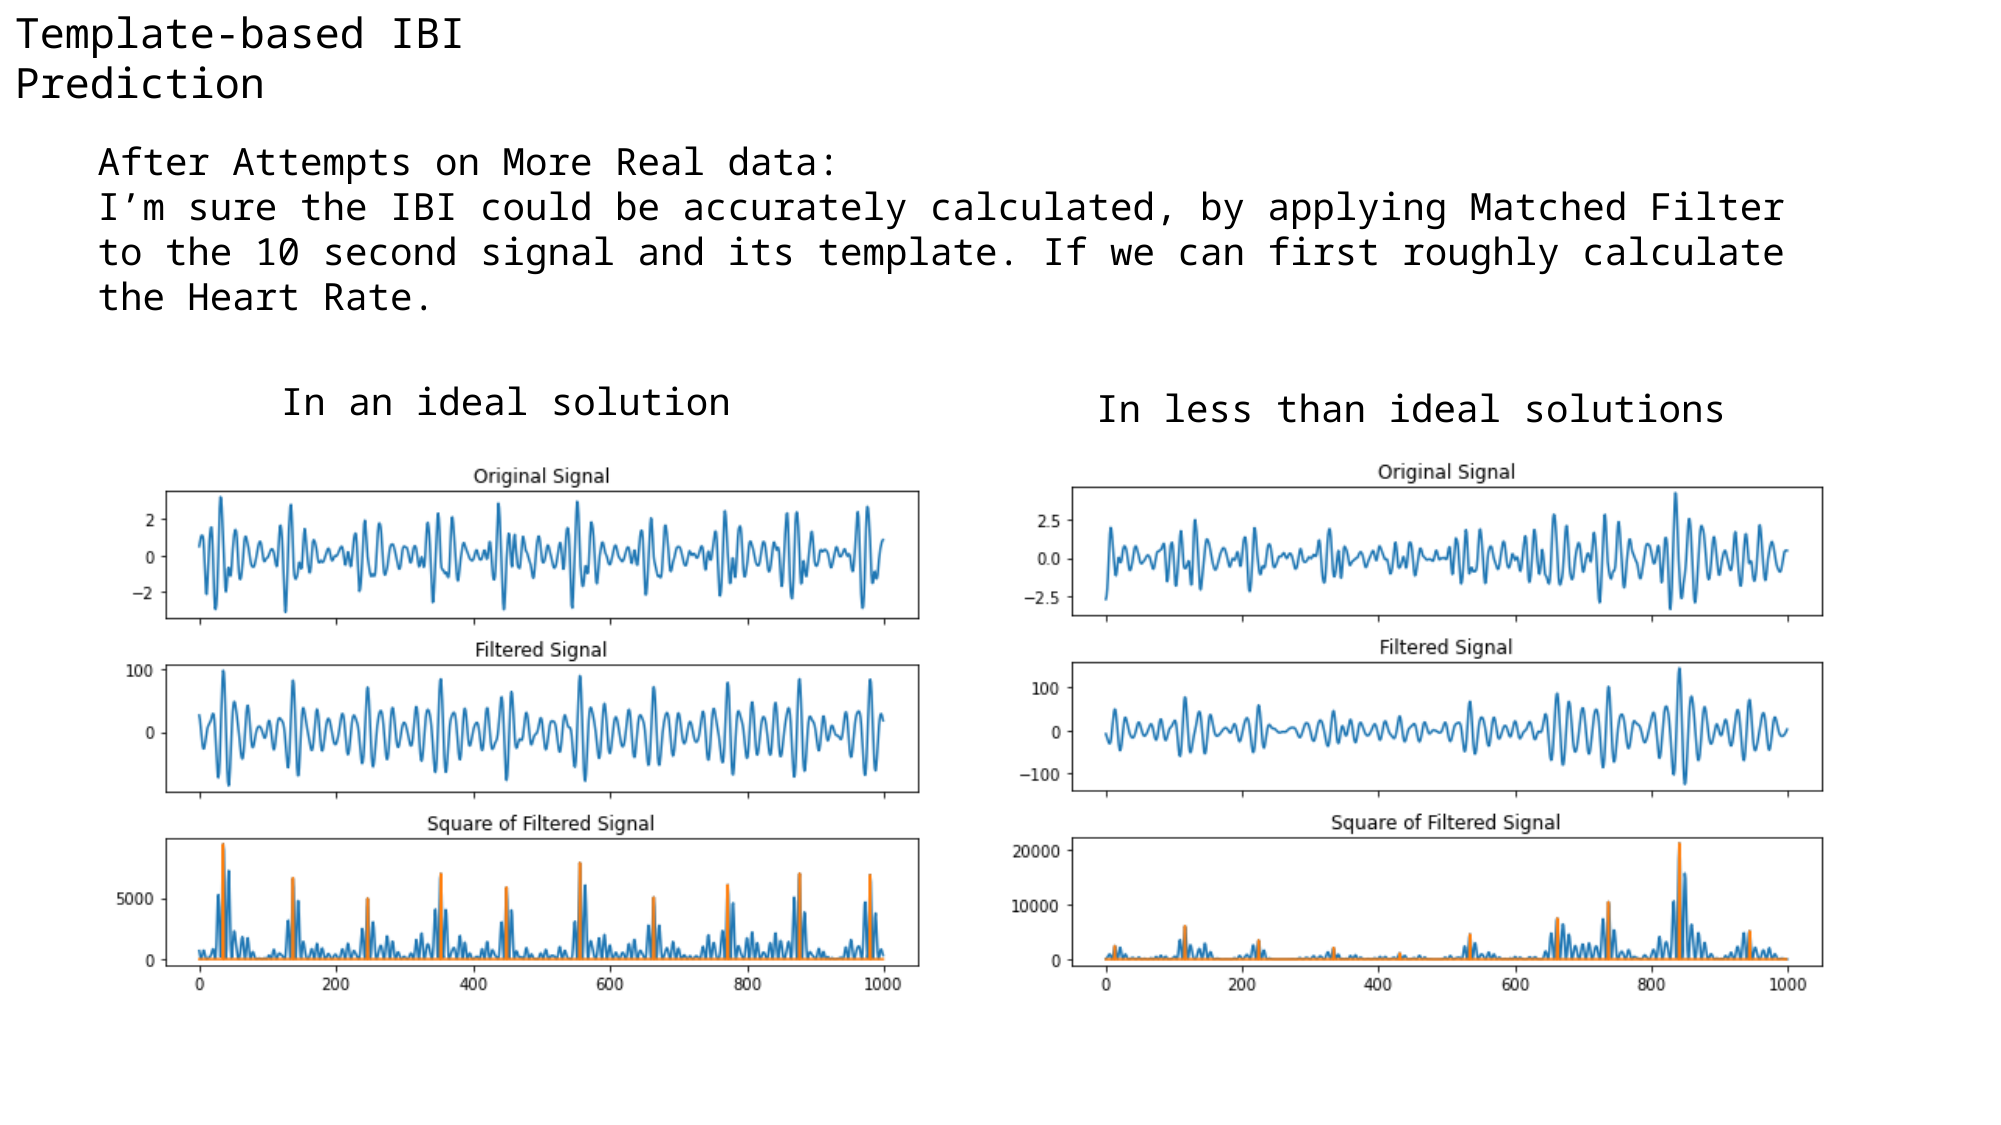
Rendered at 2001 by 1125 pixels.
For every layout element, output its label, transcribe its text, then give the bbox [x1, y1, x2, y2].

picture [93, 463, 941, 995]
text_box After Attempts on More Real data: I’m sure the IBI could be accurately calculated, by applying Matched Filter to the 10 second signal and its template. If we can first roughly calculate the Heart Rate. [82, 130, 1854, 326]
picture [1010, 454, 1834, 1001]
text_box Template-based IBI Prediction [0, 0, 700, 115]
text_box In an ideal solution [259, 370, 752, 431]
text_box In less than ideal solutions [1078, 377, 1744, 438]
